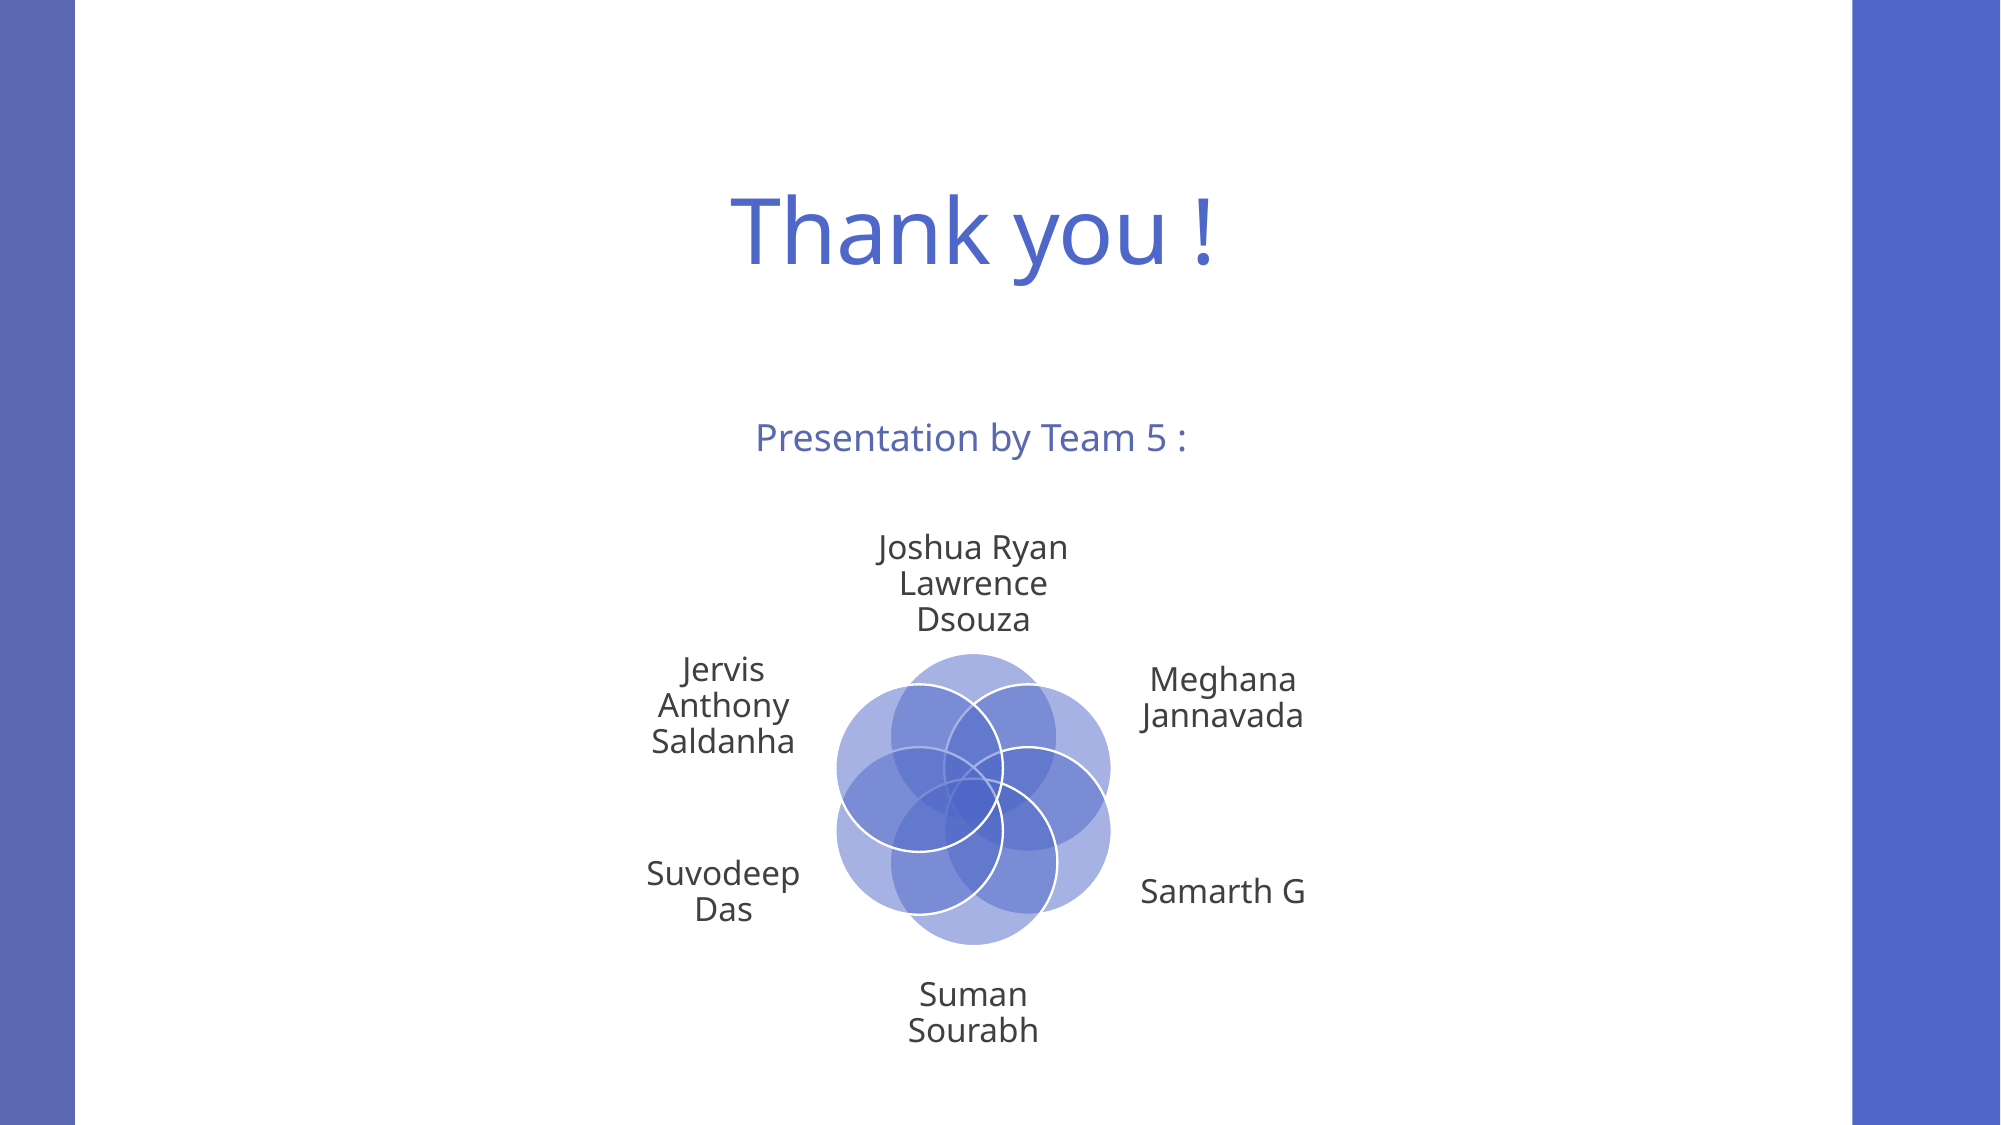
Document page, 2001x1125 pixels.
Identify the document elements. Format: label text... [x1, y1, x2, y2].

text_box Presentation by Team 5 : [734, 406, 1213, 467]
title Thank you ! [111, 180, 1837, 315]
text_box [357, 527, 1590, 1072]
